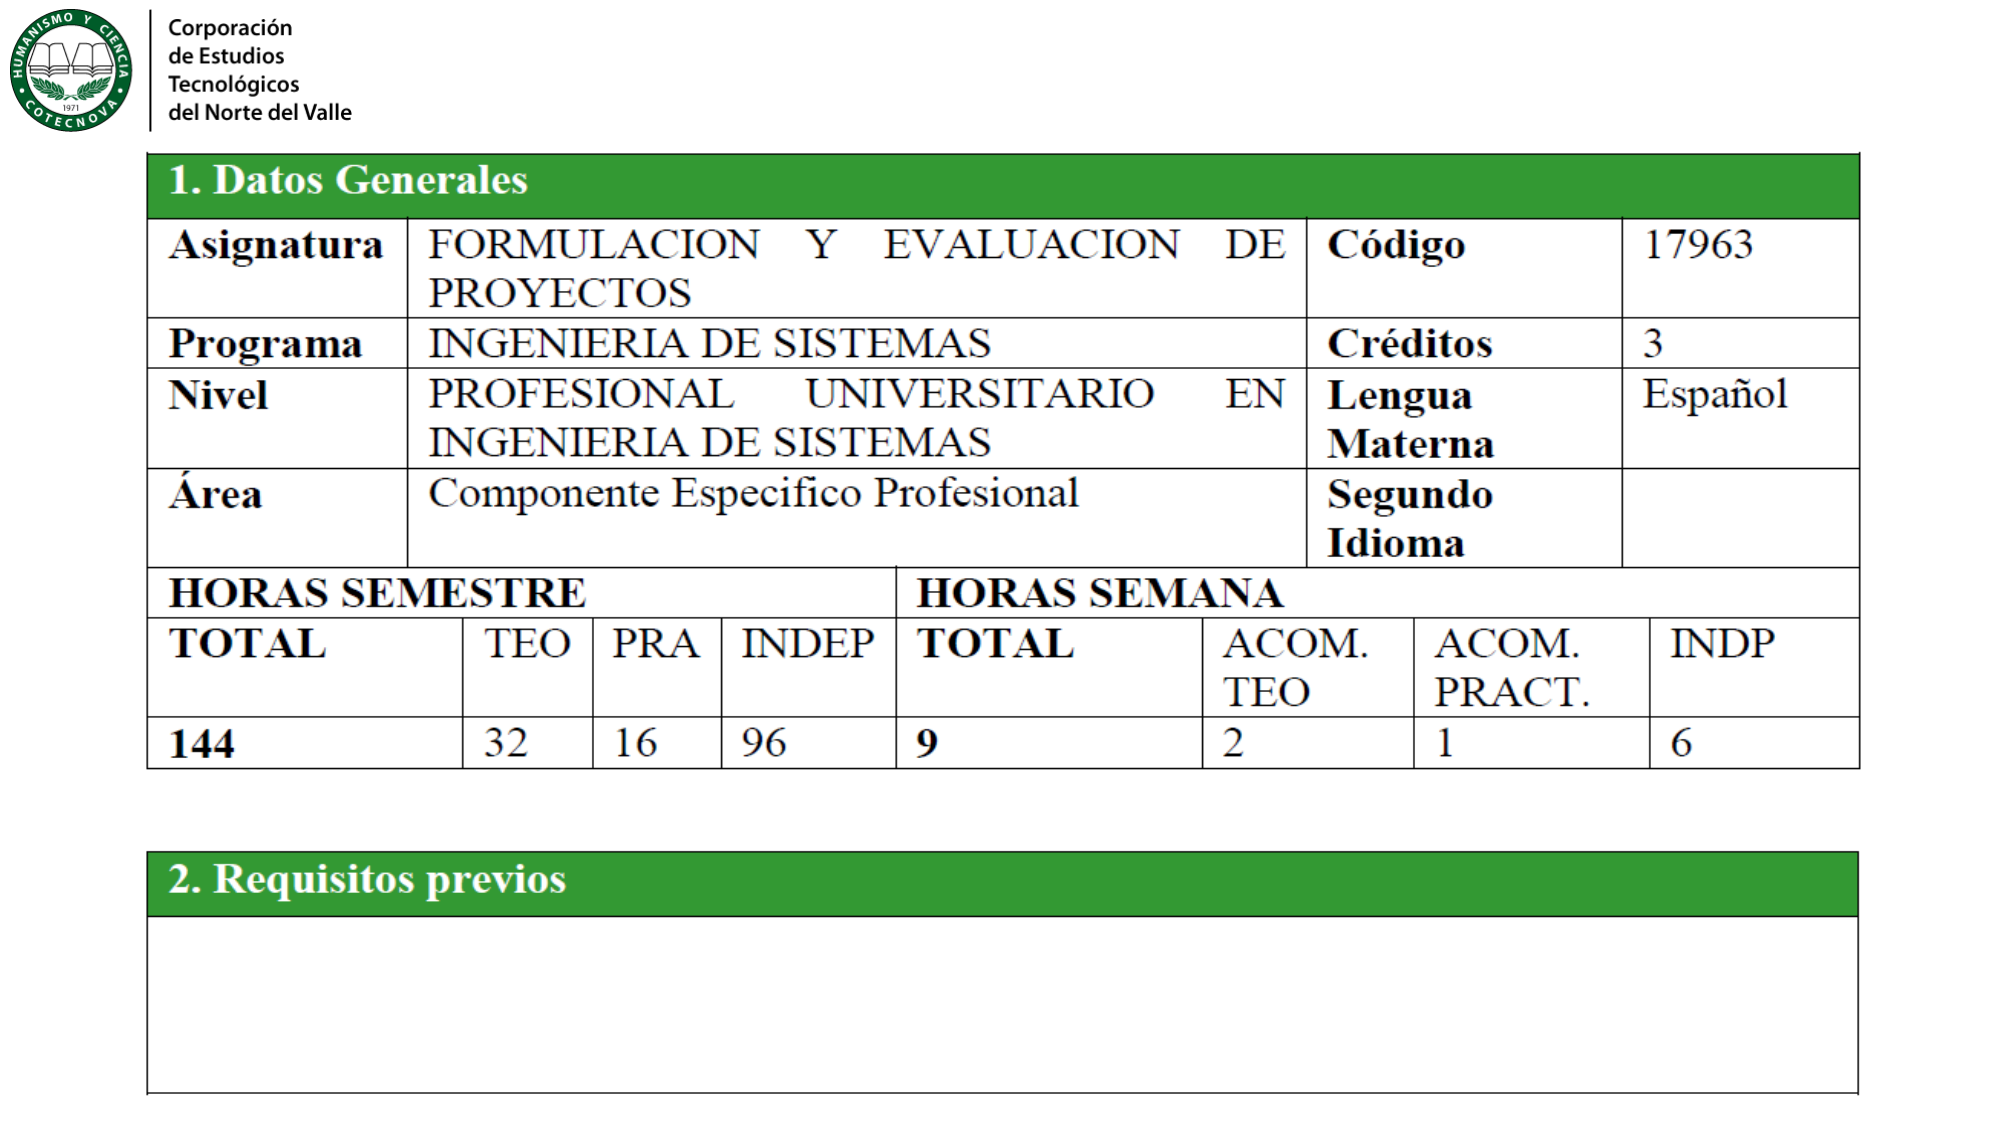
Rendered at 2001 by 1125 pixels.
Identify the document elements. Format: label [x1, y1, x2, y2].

picture [10, 9, 352, 132]
picture [136, 145, 1873, 1104]
